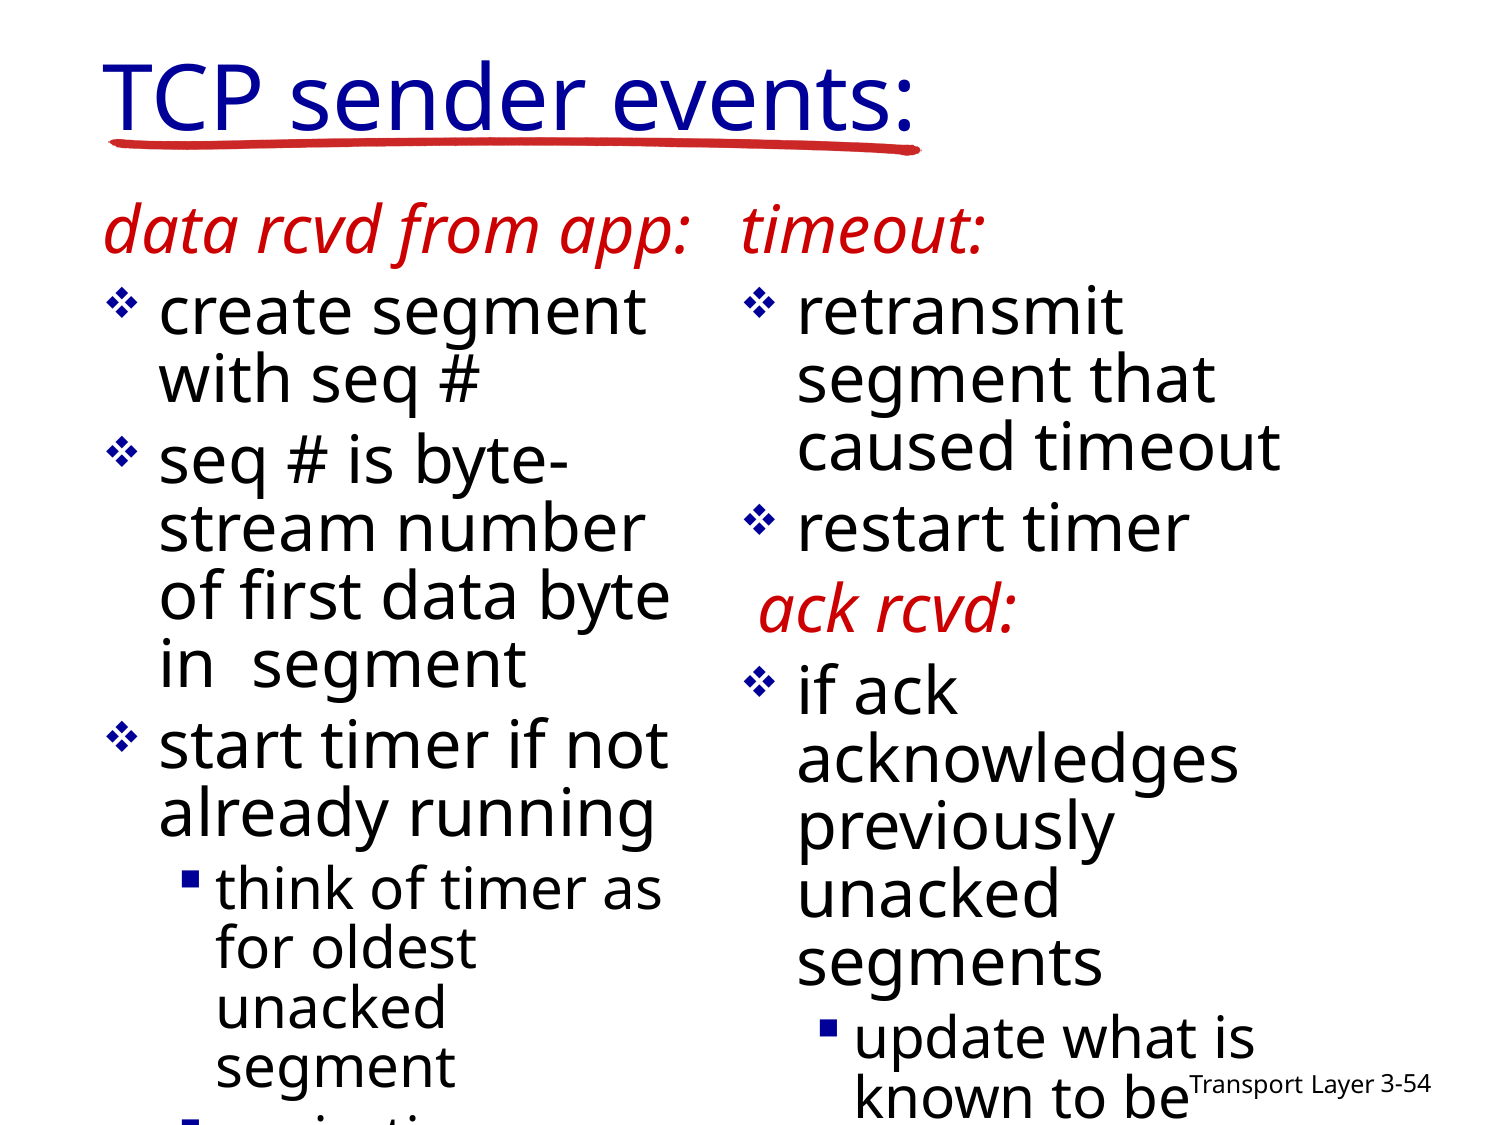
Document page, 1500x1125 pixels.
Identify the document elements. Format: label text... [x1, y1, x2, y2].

list data rcvd from app: create segment with seq # seq # is byte-stream number of first data byte in segment start timer if not already running think of timer as for oldest unacked segment expiration interval: TimeOutInterval [87, 191, 713, 955]
footer Transport Layer [914, 1056, 1391, 1105]
slide_number 3-54 [1365, 1059, 1477, 1106]
list timeout: retransmit segment that caused timeout restart timer ack rcvd: if ack acknowledges previously unacked segments update what is known to be ACKed start timer if there are still unacked segments [724, 191, 1351, 955]
picture [105, 132, 931, 162]
title TCP sender events: [87, 0, 1426, 188]
